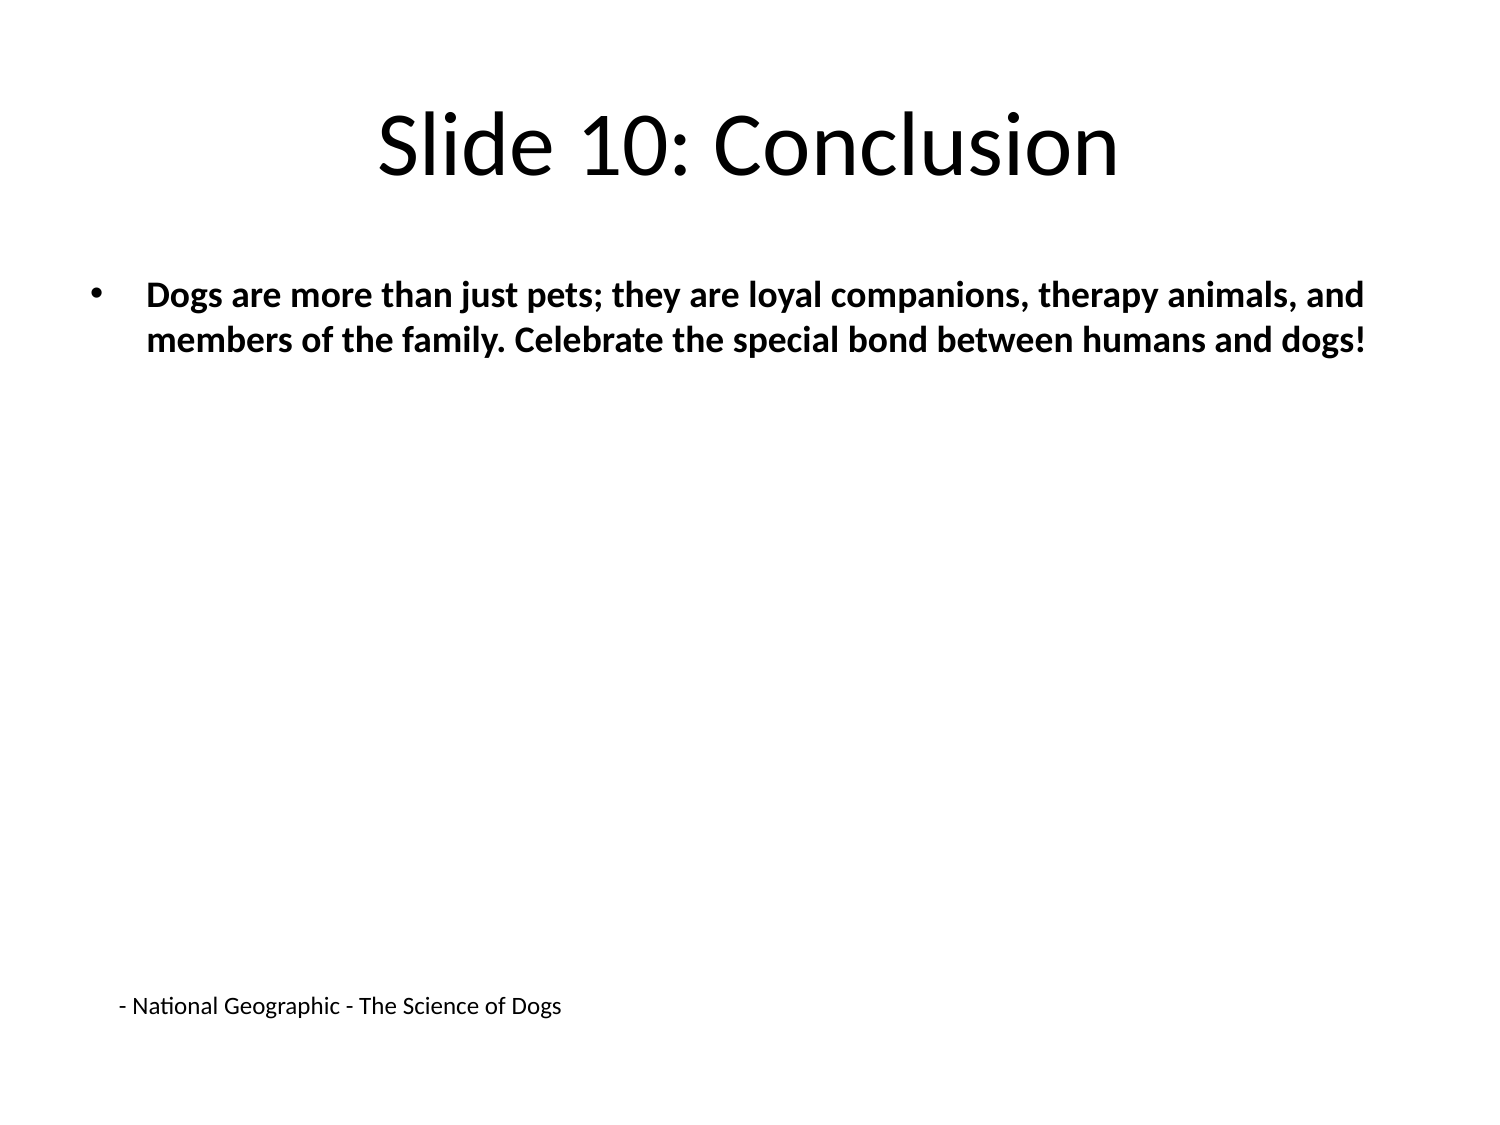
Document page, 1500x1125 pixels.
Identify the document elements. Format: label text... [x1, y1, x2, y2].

text_box - National Geographic - The Science of Dogs [104, 937, 1500, 1028]
list Dogs are more than just pets; they are loyal companions, therapy animals, and members of the family. Celebrate the special bond between humans and dogs! [75, 262, 1425, 1005]
title Slide 10: Conclusion [75, 45, 1425, 233]
